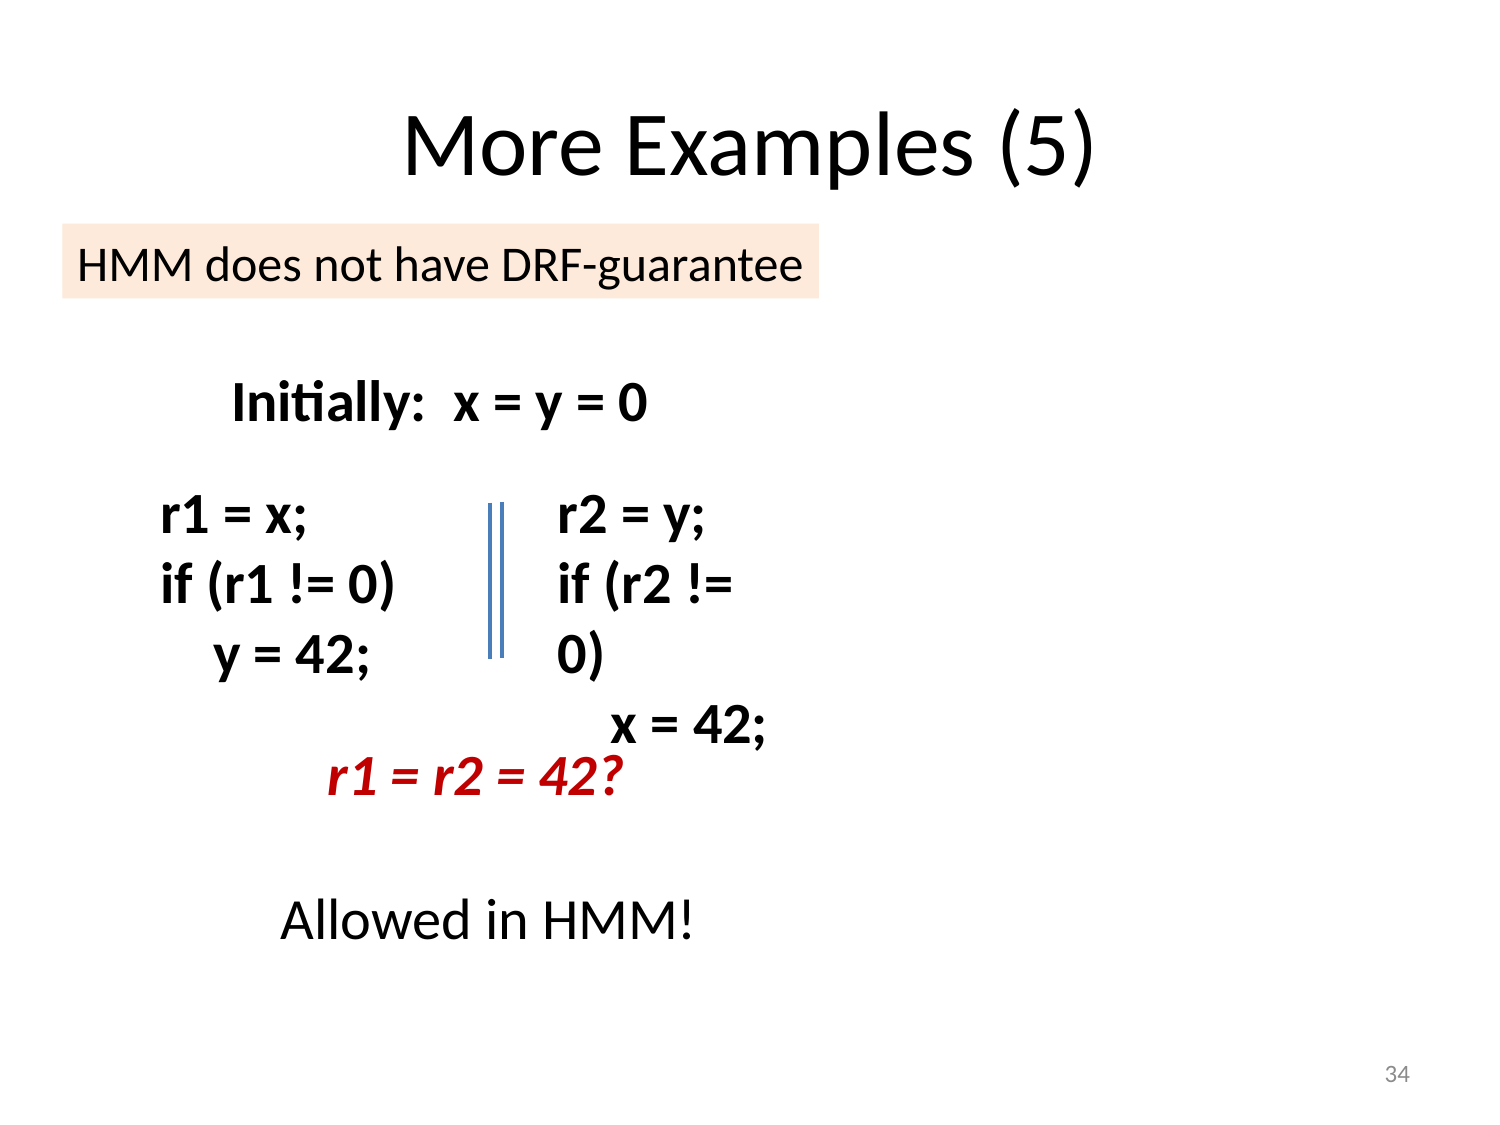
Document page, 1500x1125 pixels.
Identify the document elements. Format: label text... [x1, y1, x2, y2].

text_box Allowed in HMM! [265, 874, 750, 959]
text_box r2 = y; if (r2 != 0) x = 42; [543, 467, 809, 762]
text_box r1 = r2 = 42? [312, 729, 668, 815]
text_box r1 = x; if (r1 != 0) y = 42; [145, 467, 532, 693]
text_box HMM does not have DRF-guarantee [62, 223, 819, 299]
slide_number 34 [1074, 1042, 1425, 1103]
text_box Initially: x = y = 0 [216, 355, 822, 440]
title More Examples (5) [75, 45, 1425, 233]
